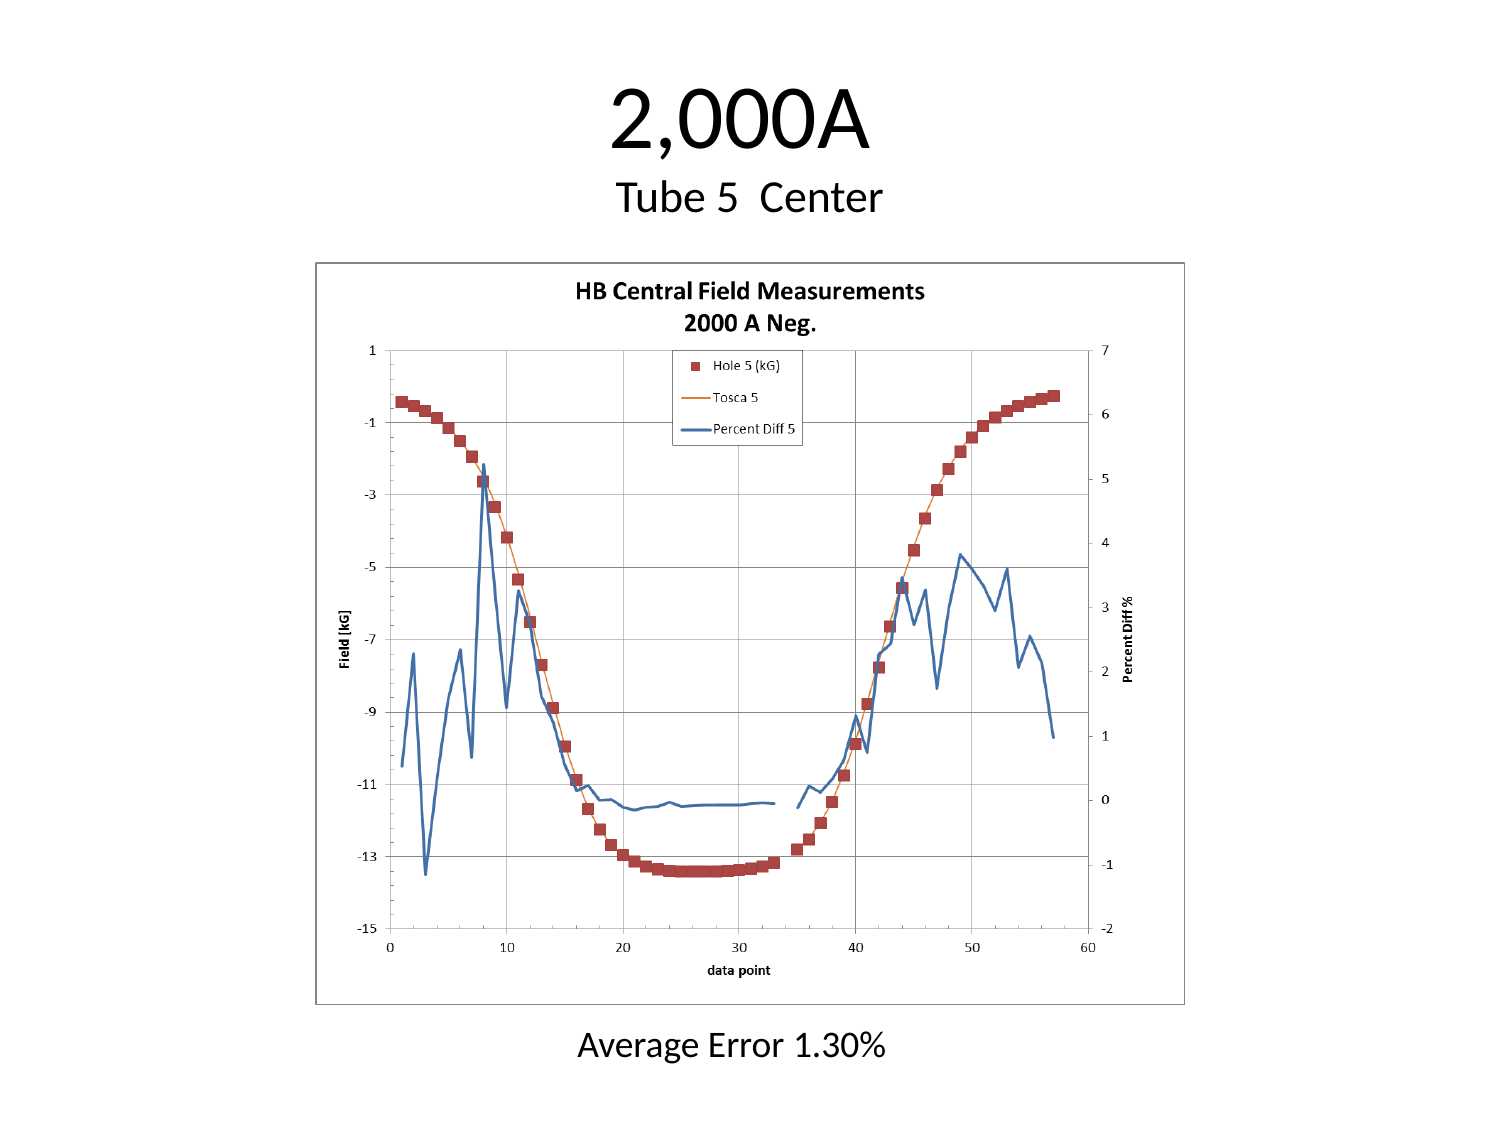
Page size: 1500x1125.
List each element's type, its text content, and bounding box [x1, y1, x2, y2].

title 2,000A Tube 5 Center [75, 45, 1425, 233]
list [314, 262, 1185, 1006]
text_box Average Error 1.30% [562, 1014, 913, 1073]
